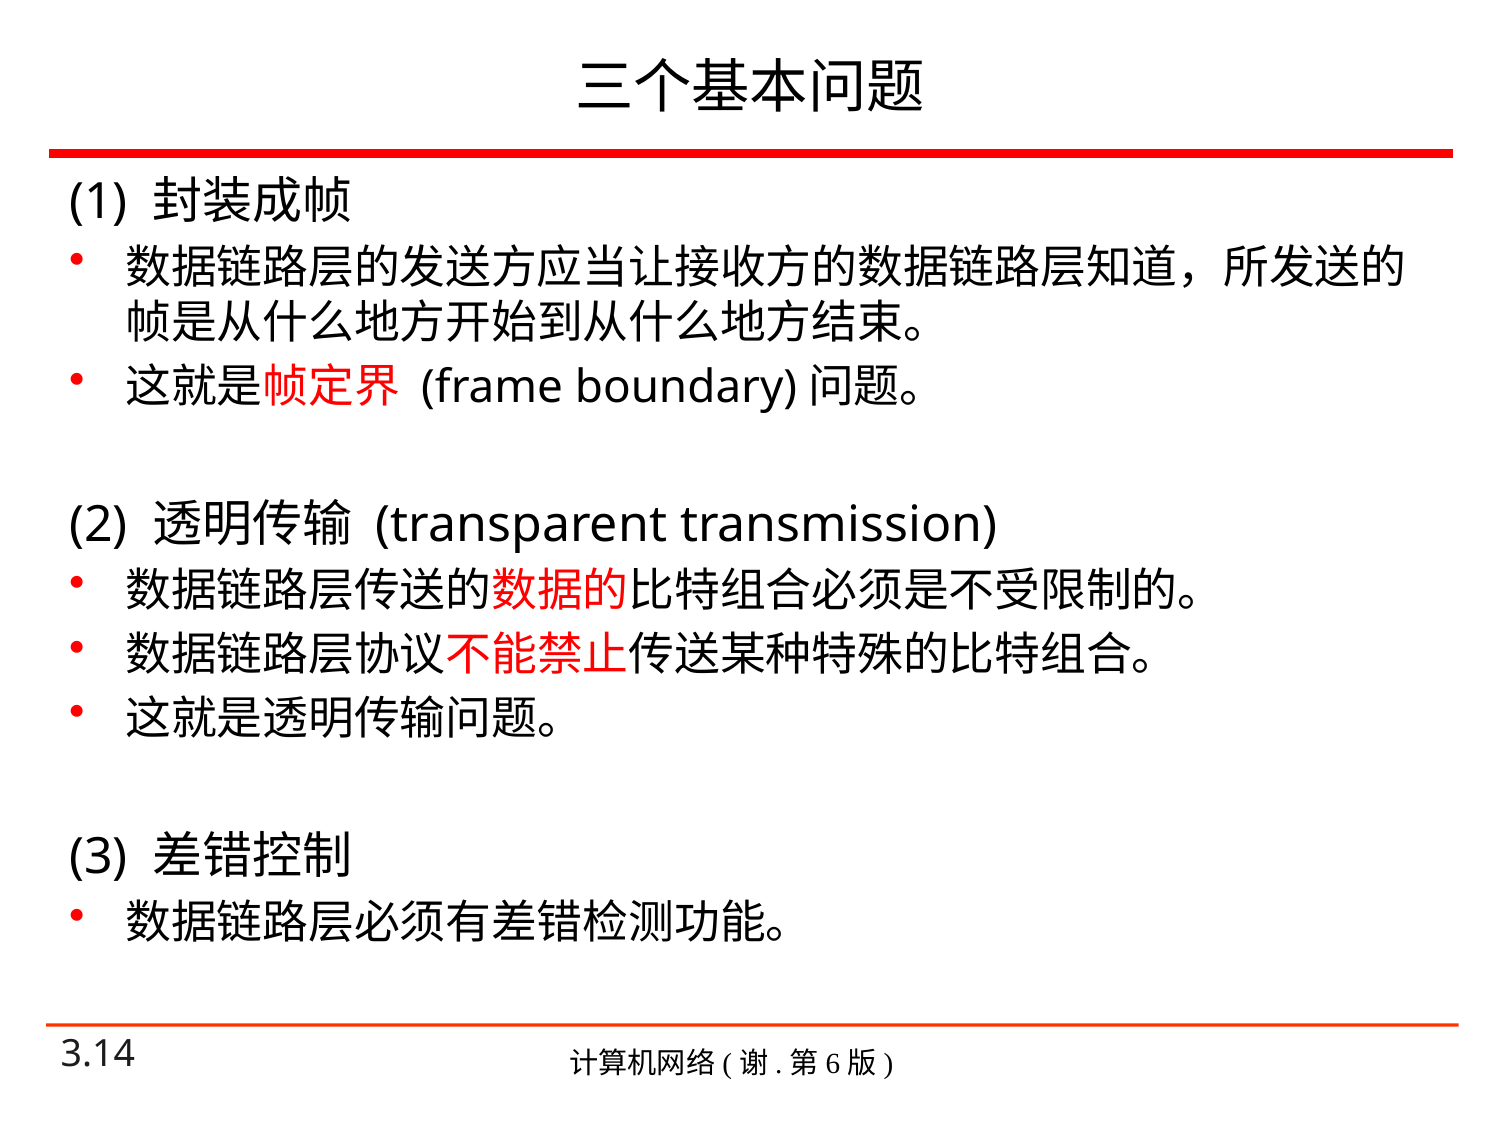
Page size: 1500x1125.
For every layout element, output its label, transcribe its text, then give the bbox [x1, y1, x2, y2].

title 三个基本问题 [53, 30, 1447, 138]
list (1) 封装成帧 数据链路层的发送方应当让接收方的数据链路层知道，所发送的帧是从什么地方开始到从什么地方结束。 这就是帧定界 (frame boundary)问题。 (2) 透明传输 (transparent transmission) 数据链路层传送的数据的比特组合必须是不受限制的。 数据链路层协议不能禁止传送某种特殊的比特组合。 这就是透明传输问题。 (3) 差错控制 数据链路层必须有差错检测功能。 [53, 160, 1447, 1016]
